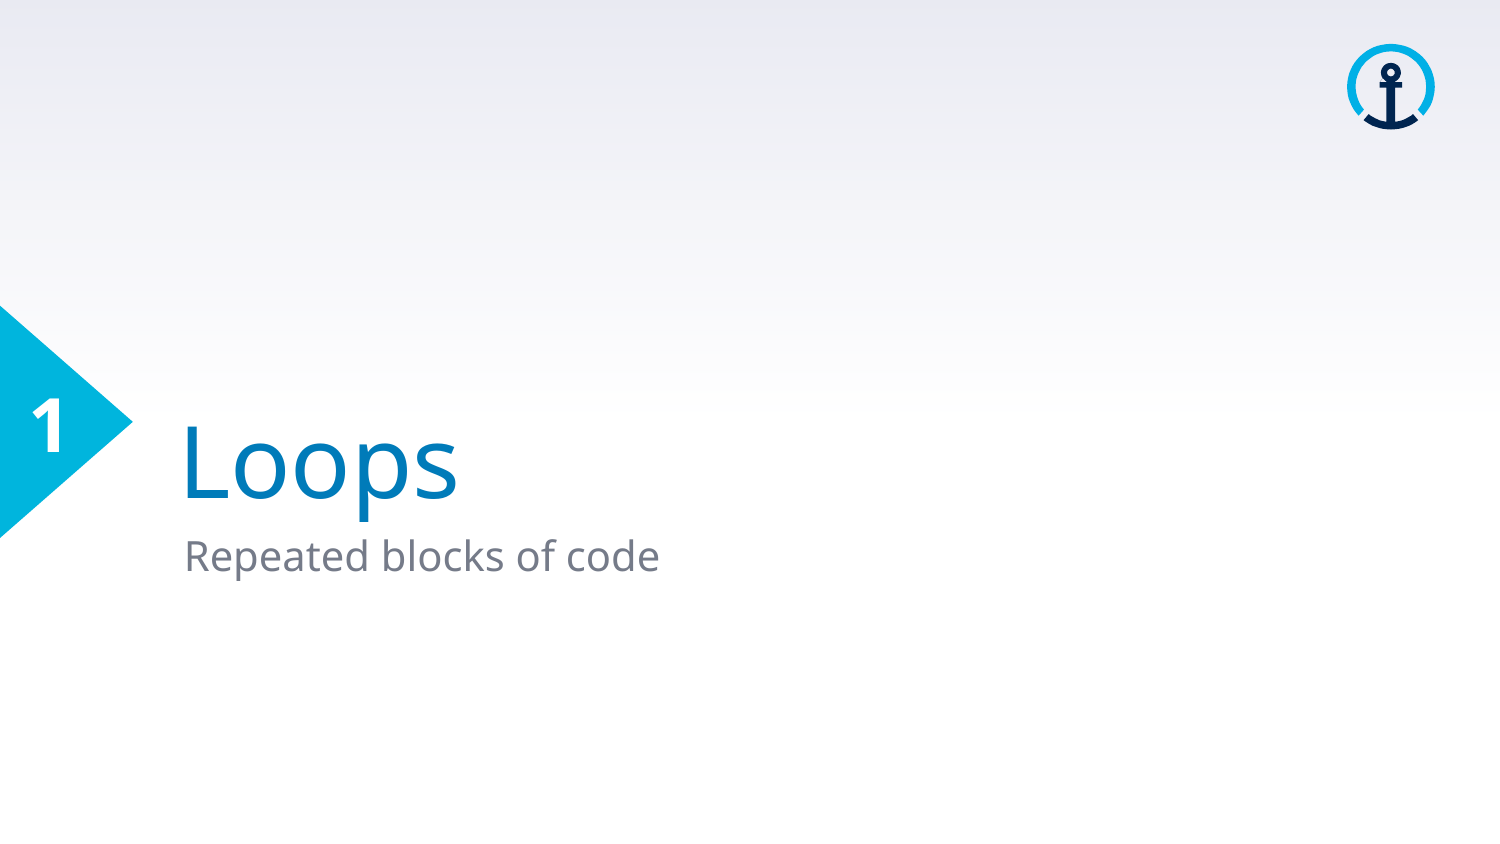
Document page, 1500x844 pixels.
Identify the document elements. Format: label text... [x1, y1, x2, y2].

text_box 1 [0, 306, 100, 540]
subtitle Repeated blocks of code [183, 524, 951, 588]
title Loops [178, 327, 1069, 518]
